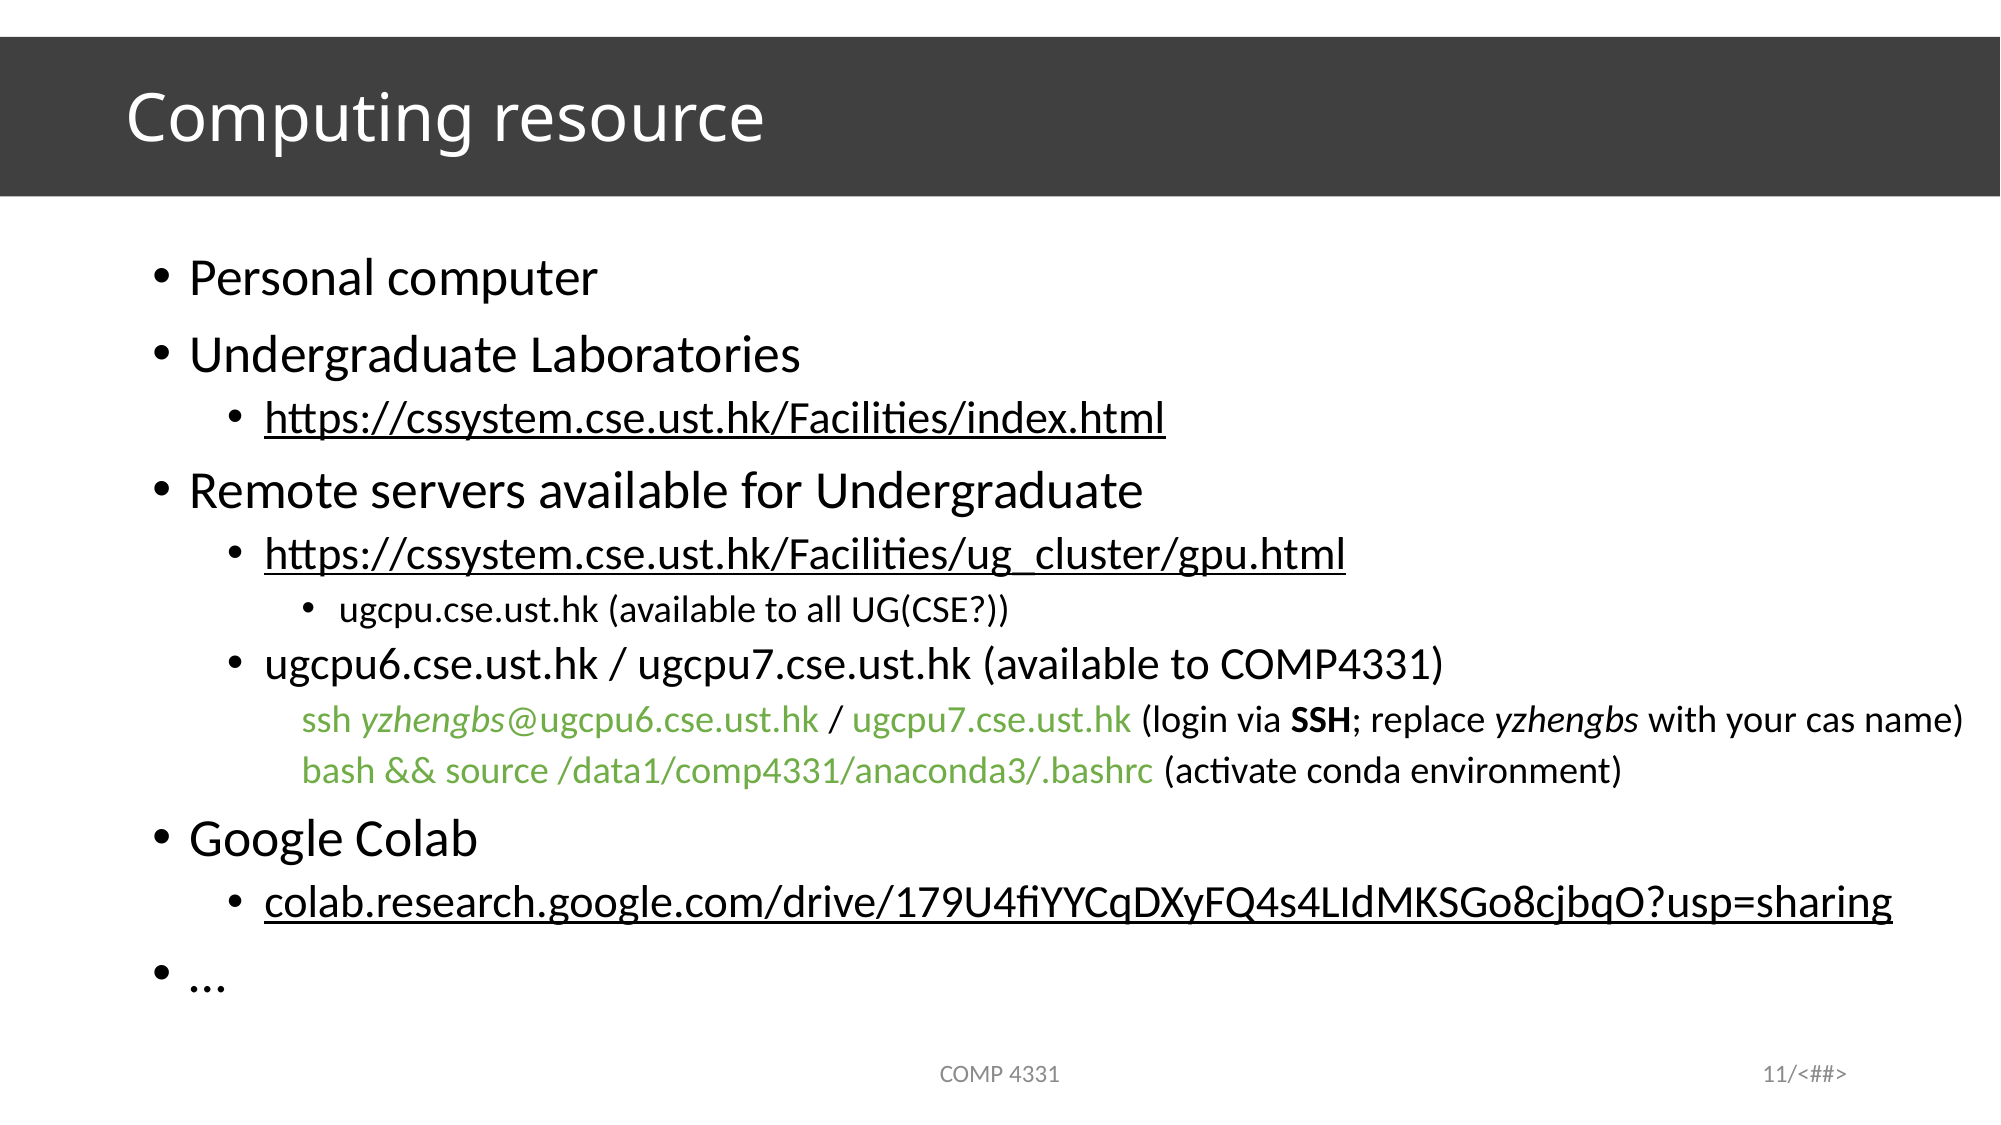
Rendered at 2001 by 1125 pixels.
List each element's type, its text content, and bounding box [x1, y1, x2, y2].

slide_number 11 [1412, 1042, 1863, 1103]
list Personal computer Undergraduate Laboratories https://cssystem.cse.ust.hk/Facilities/index.html Remote servers available for Undergraduate https://cssystem.cse.ust.hk/Facilities/ug_cluster/gpu.html ugcpu.cse.ust.hk (available to all UG(CSE?)) ugcpu6.cse.ust.hk / ugcpu7.cse.ust.hk (available to COMP4331) ssh yzhengbs@ugcpu6.cse.ust.hk / ugcpu7.cse.ust.hk (login via SSH; replace yzhengbs with your cas name) bash && source /data1/comp4331/anaconda3/.bashrc (activate conda environment) Google Colab colab.research.google.com/drive/179U4fiYYCqDXyFQ4s4LIdMKSGo8cjbqO?usp=sharing … [137, 242, 1981, 1043]
footer COMP 4331 [662, 1043, 1338, 1103]
title Computing resource [109, 63, 1891, 178]
text_box [0, 36, 2000, 197]
